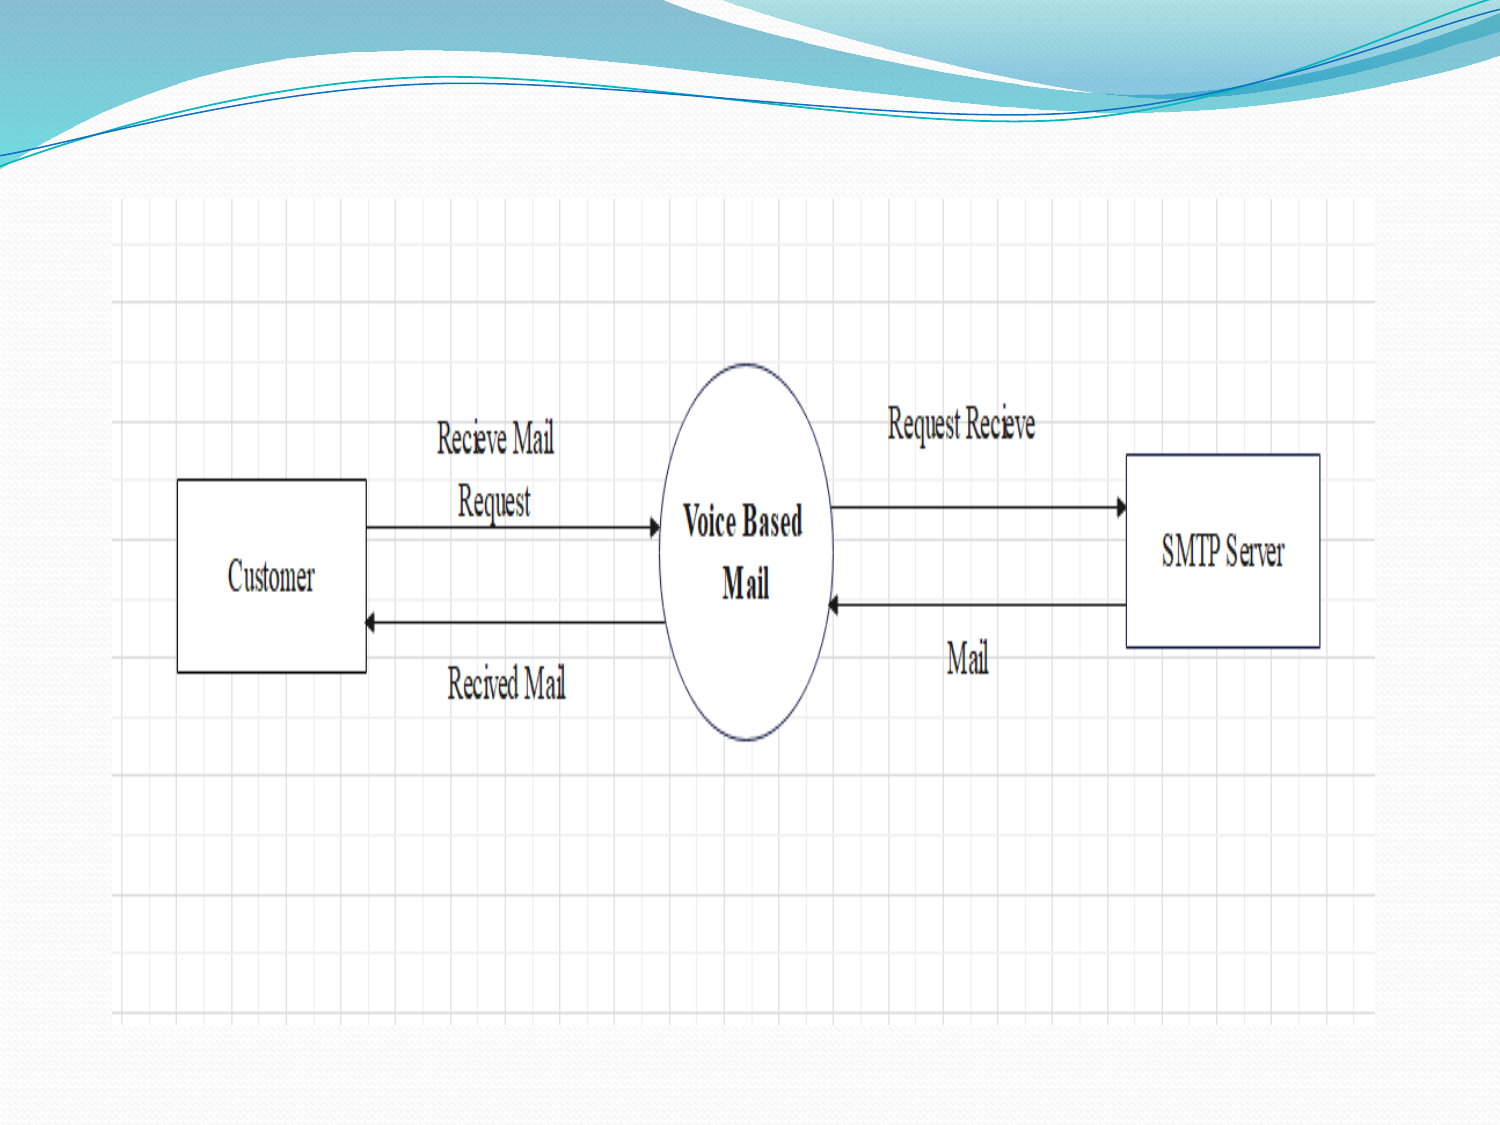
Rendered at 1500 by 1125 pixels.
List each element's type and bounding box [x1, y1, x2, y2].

list [112, 199, 1376, 1026]
